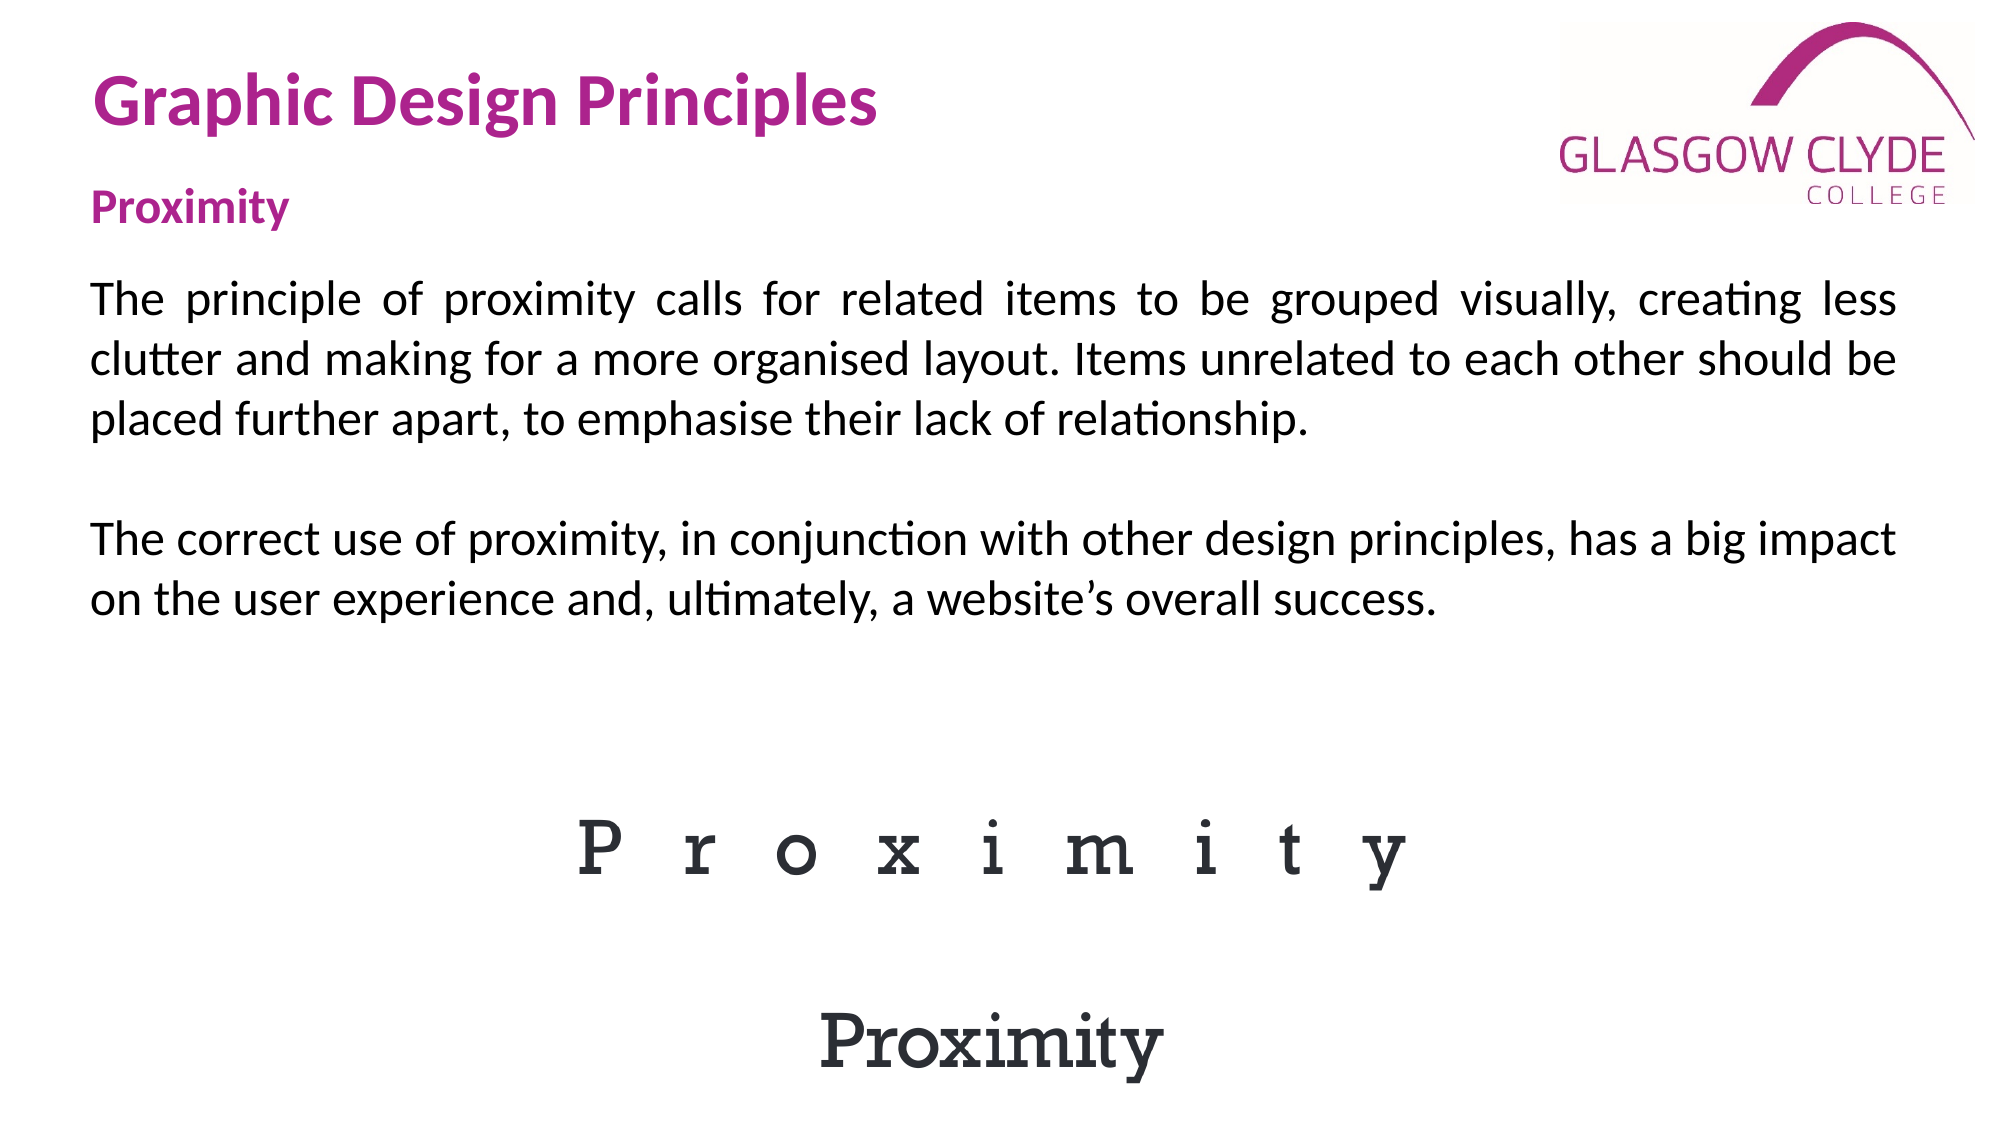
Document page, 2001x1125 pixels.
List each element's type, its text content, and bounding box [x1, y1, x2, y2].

picture [1560, 22, 1975, 204]
text_box Graphic Design Principles [79, 43, 895, 148]
picture [559, 777, 1429, 1125]
text_box The principle of proximity calls for related items to be grouped visually, creating less clutter and making for a more organised layout. Items unrelated to each other should be placed further apart, to emphasise their lack of relationship. The correct use of proximity, in conjunction with other design principles, has a big impact on the user experience and, ultimately, a website’s overall success. [74, 258, 1914, 634]
text_box Proximity [76, 165, 305, 241]
